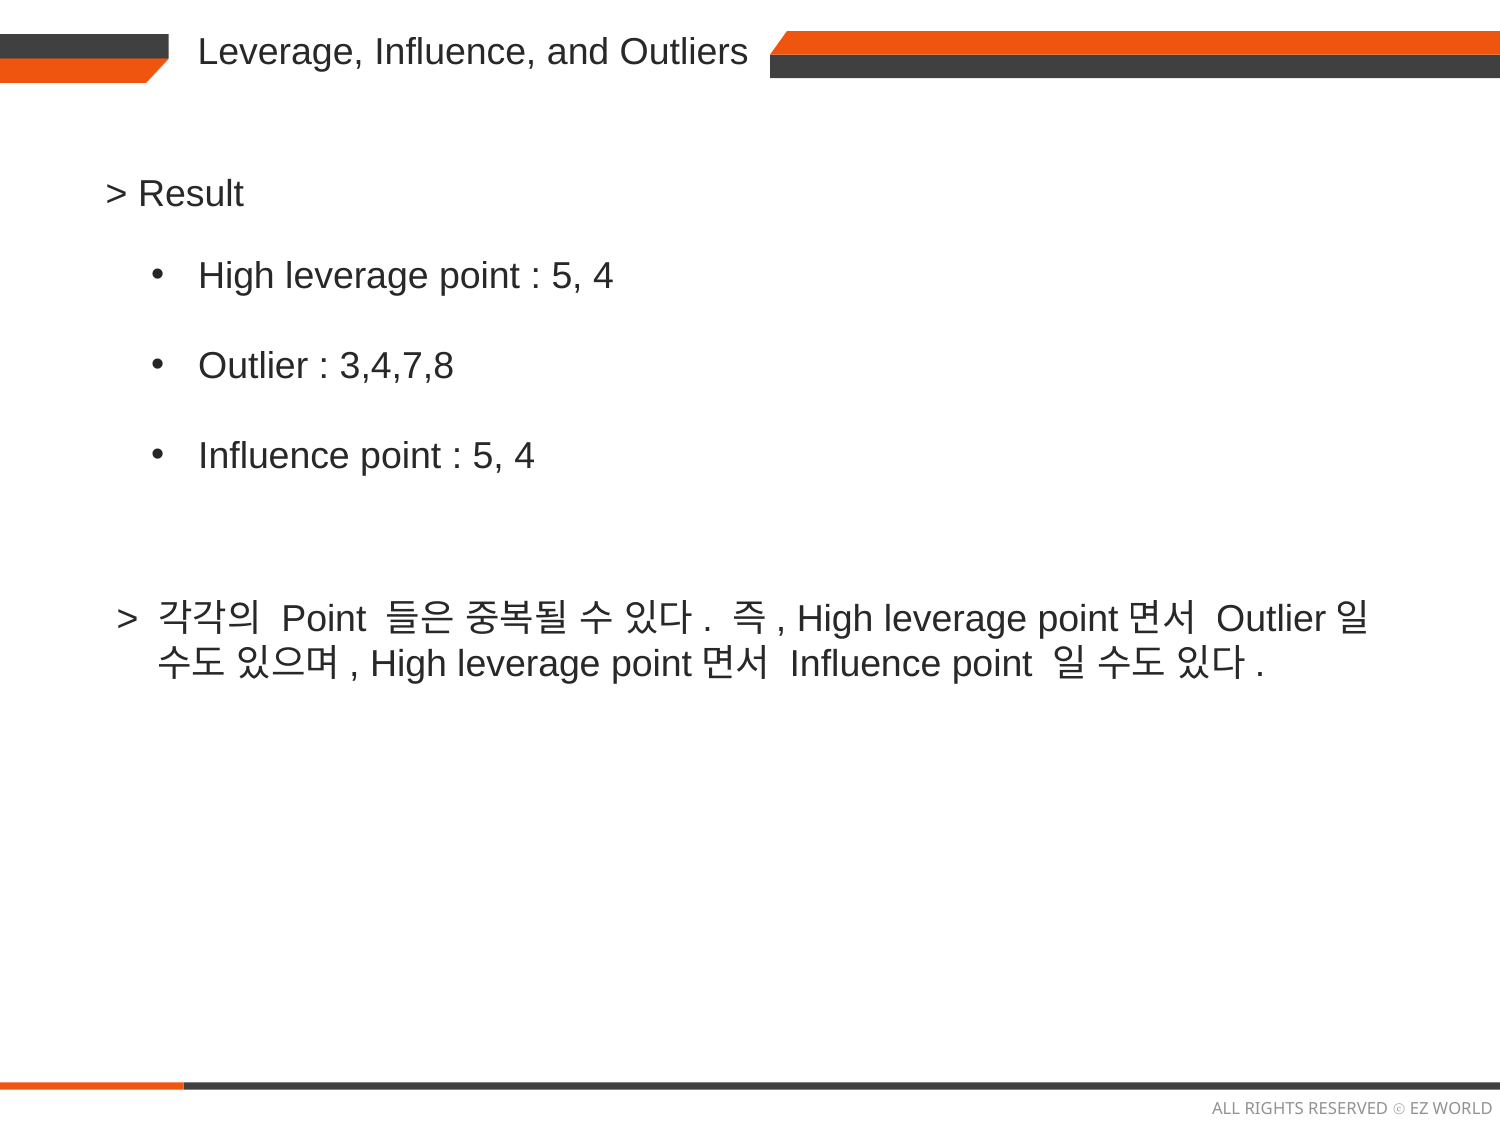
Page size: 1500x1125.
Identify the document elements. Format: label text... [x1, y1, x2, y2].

picture [0, 34, 169, 84]
text_box > Result [90, 161, 260, 221]
text_box Leverage, Influence, and Outliers [183, 19, 764, 80]
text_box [0, 1081, 1500, 1090]
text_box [769, 30, 1500, 79]
text_box High leverage point : 5, 4 Outlier : 3,4,7,8 Influence point : 5, 4 [136, 243, 630, 484]
text_box > 각각의 Point 들은 중복될 수 있다. 즉, High leverage point면서 Outlier일 수도 있으며, High leverage point면서 Influence point 일 수도 있다. [101, 586, 1396, 691]
